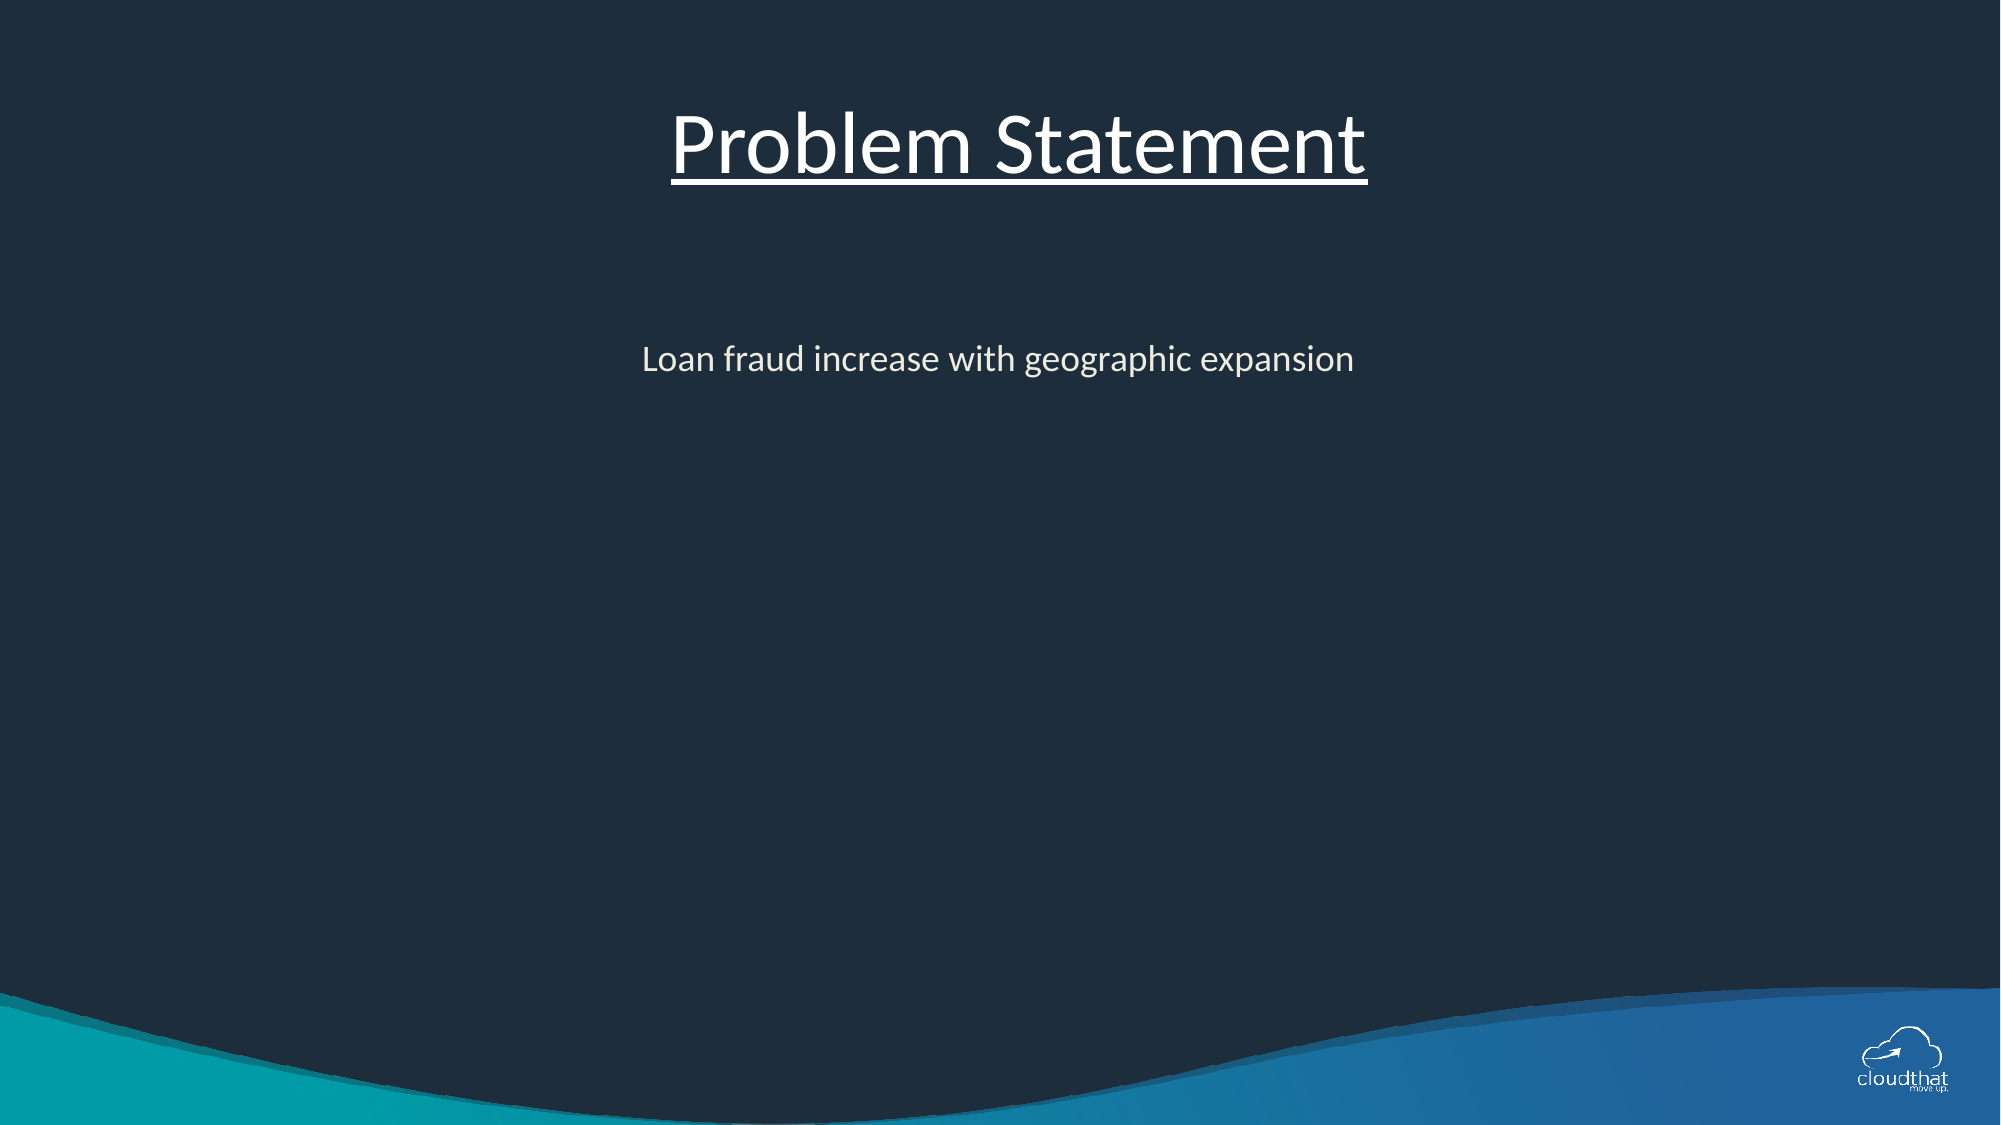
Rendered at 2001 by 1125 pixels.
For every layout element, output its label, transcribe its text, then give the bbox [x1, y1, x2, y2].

title Problem Statement [108, 84, 1931, 404]
text_box Loan fraud increase with geographic expansion [627, 327, 1819, 432]
picture [0, 987, 2000, 1125]
